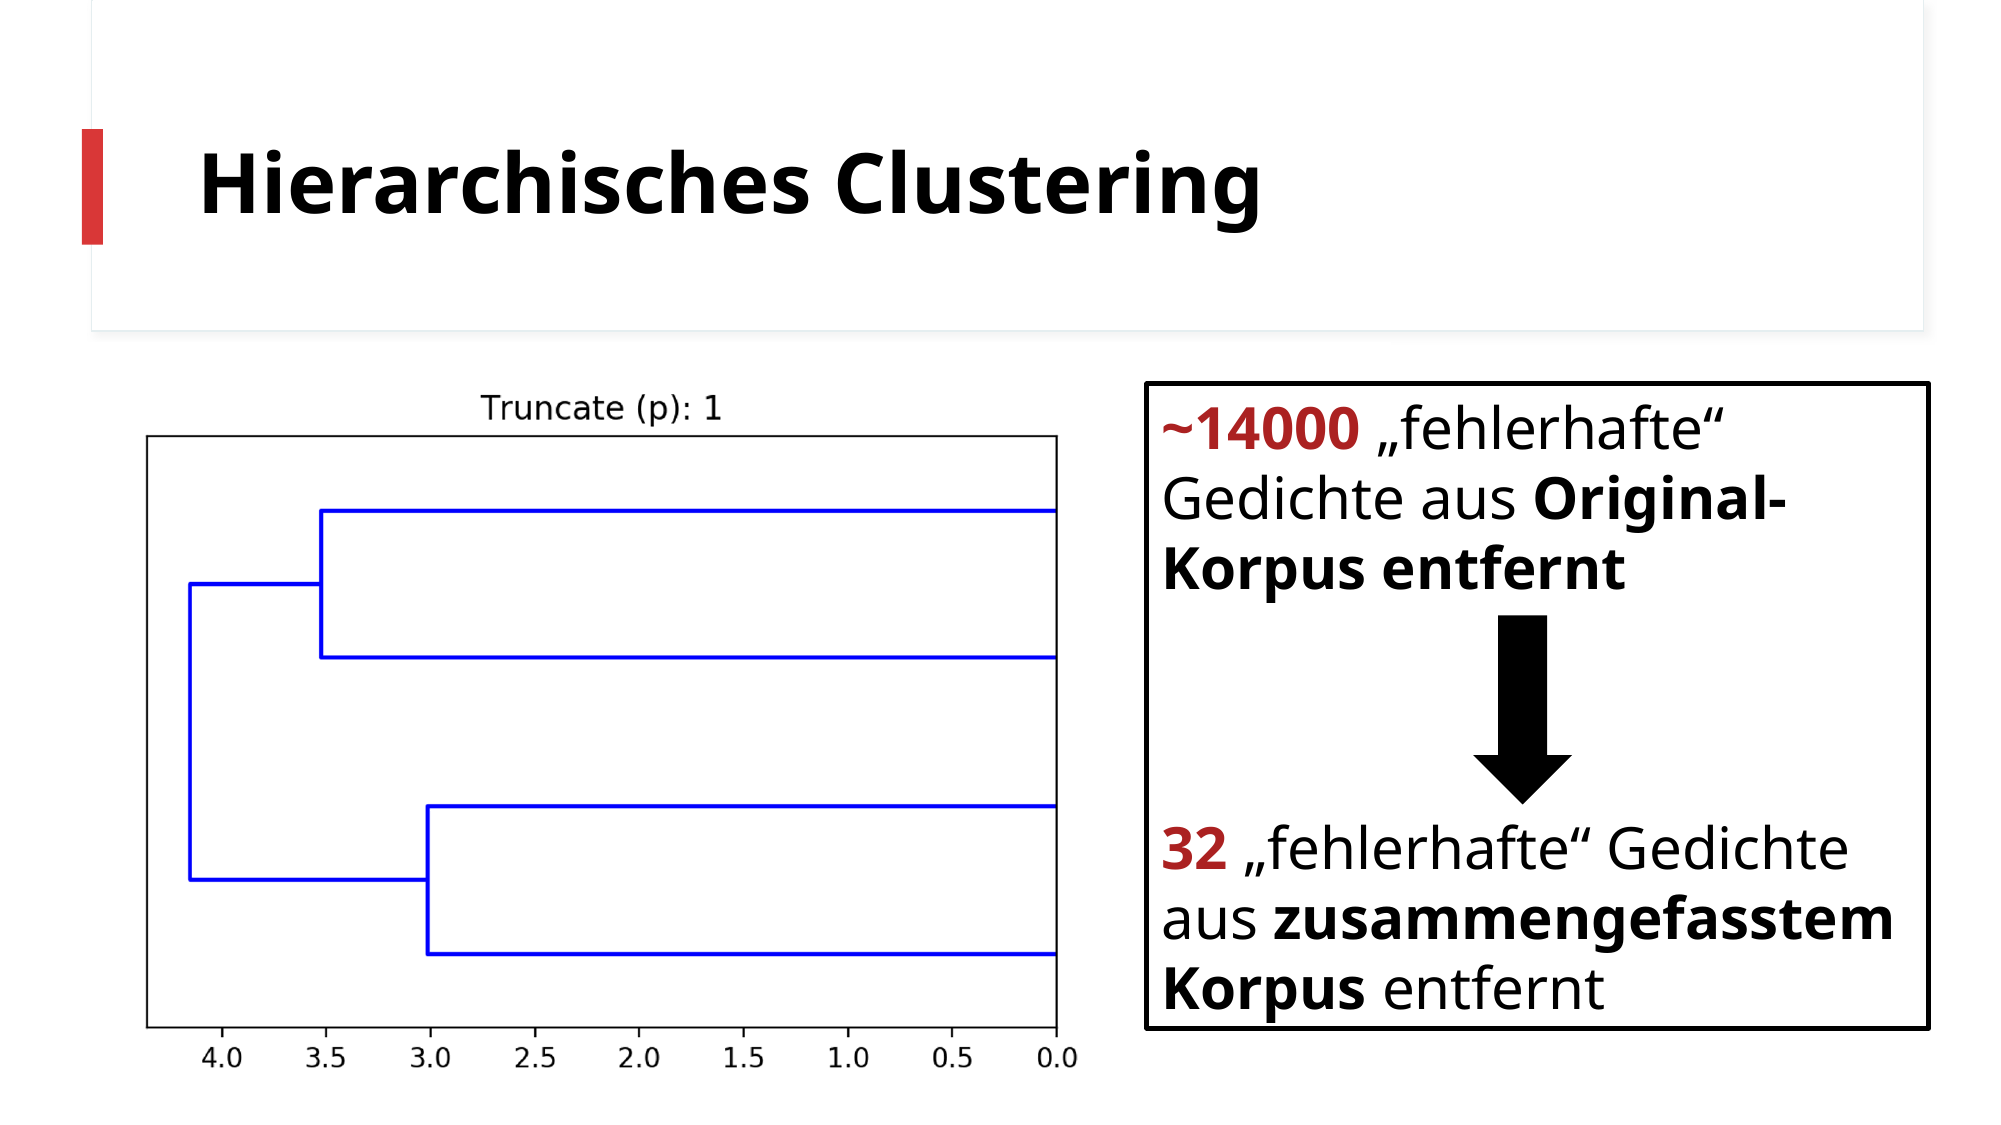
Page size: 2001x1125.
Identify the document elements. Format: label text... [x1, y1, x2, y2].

picture [0, 342, 1391, 1125]
text_box ~14000 „fehlerhafte“ Gedichte aus Original-Korpus entfernt 32 „fehlerhafte“ Gedichte aus zusammengefasstem Korpus entfernt [1391, 383, 1929, 1029]
title Hierarchisches Clustering [183, 90, 1851, 284]
text_box [1473, 615, 1573, 805]
